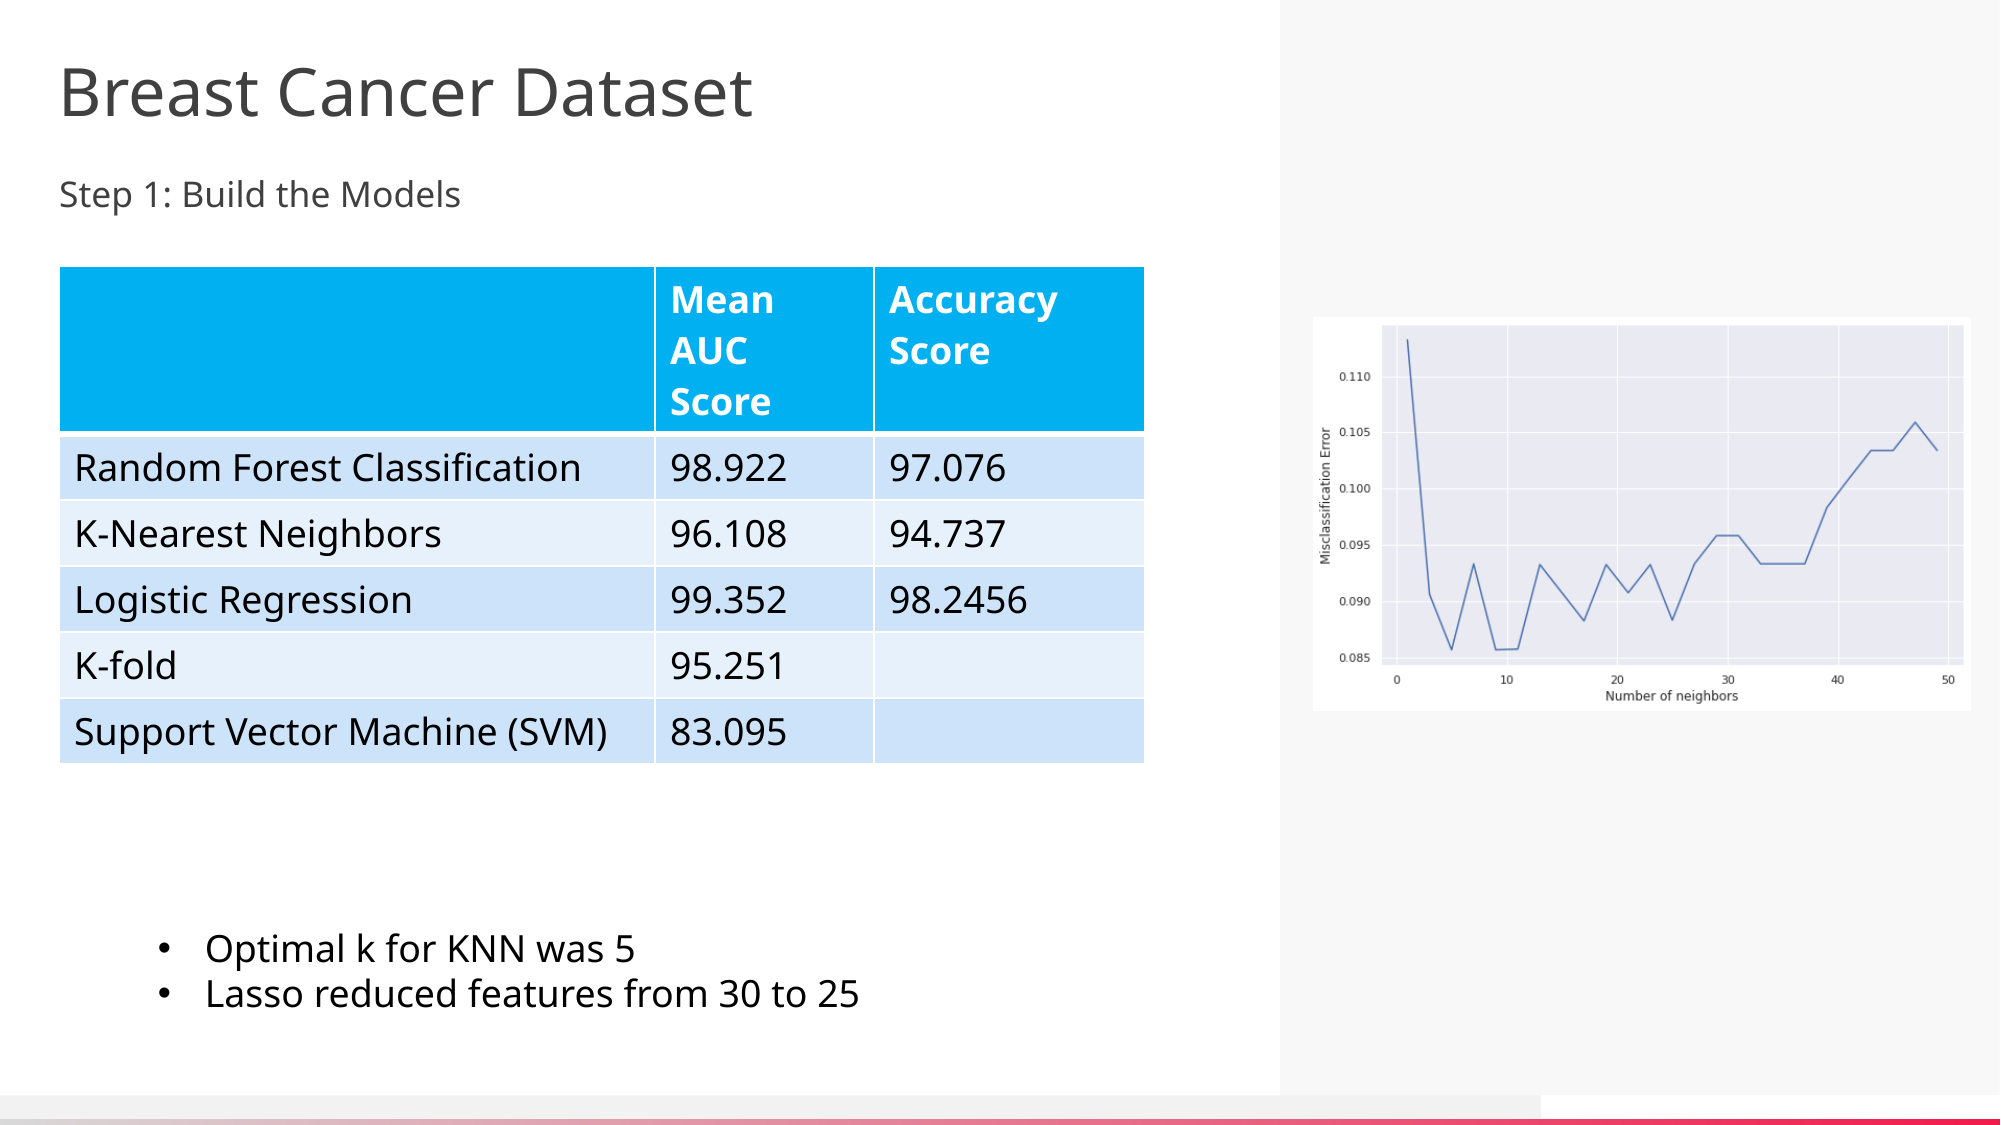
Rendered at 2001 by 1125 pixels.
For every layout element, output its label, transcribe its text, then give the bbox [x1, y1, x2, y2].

table_header Mean AUC Score [656, 267, 873, 431]
list Step 1: Build the Models [59, 177, 1207, 237]
table_cell 97.076 [875, 437, 1144, 499]
table_cell Support Vector Machine (SVM) [60, 699, 654, 763]
text_box Optimal k for KNN was 5 Lasso reduced features from 30 to 25 [143, 917, 877, 1022]
table_cell 98.922 [656, 437, 873, 499]
table_cell 83.095 [656, 699, 873, 763]
picture [1313, 317, 1971, 711]
table_cell [875, 633, 1144, 697]
table_cell 95.251 [656, 633, 873, 697]
table_cell [875, 699, 1144, 763]
table_cell 96.108 [656, 501, 873, 565]
title Breast Cancer Dataset [59, 59, 1207, 148]
table_cell Random Forest Classification [60, 437, 654, 499]
table_header Accuracy Score [875, 267, 1144, 431]
table_cell K-fold [60, 633, 654, 697]
table_cell 99.352 [656, 567, 873, 631]
table_cell 98.2456 [875, 567, 1144, 631]
table_cell K-Nearest Neighbors [60, 501, 654, 565]
table_cell Logistic Regression [60, 567, 654, 631]
table_header [60, 267, 654, 431]
table_cell 94.737 [875, 501, 1144, 565]
